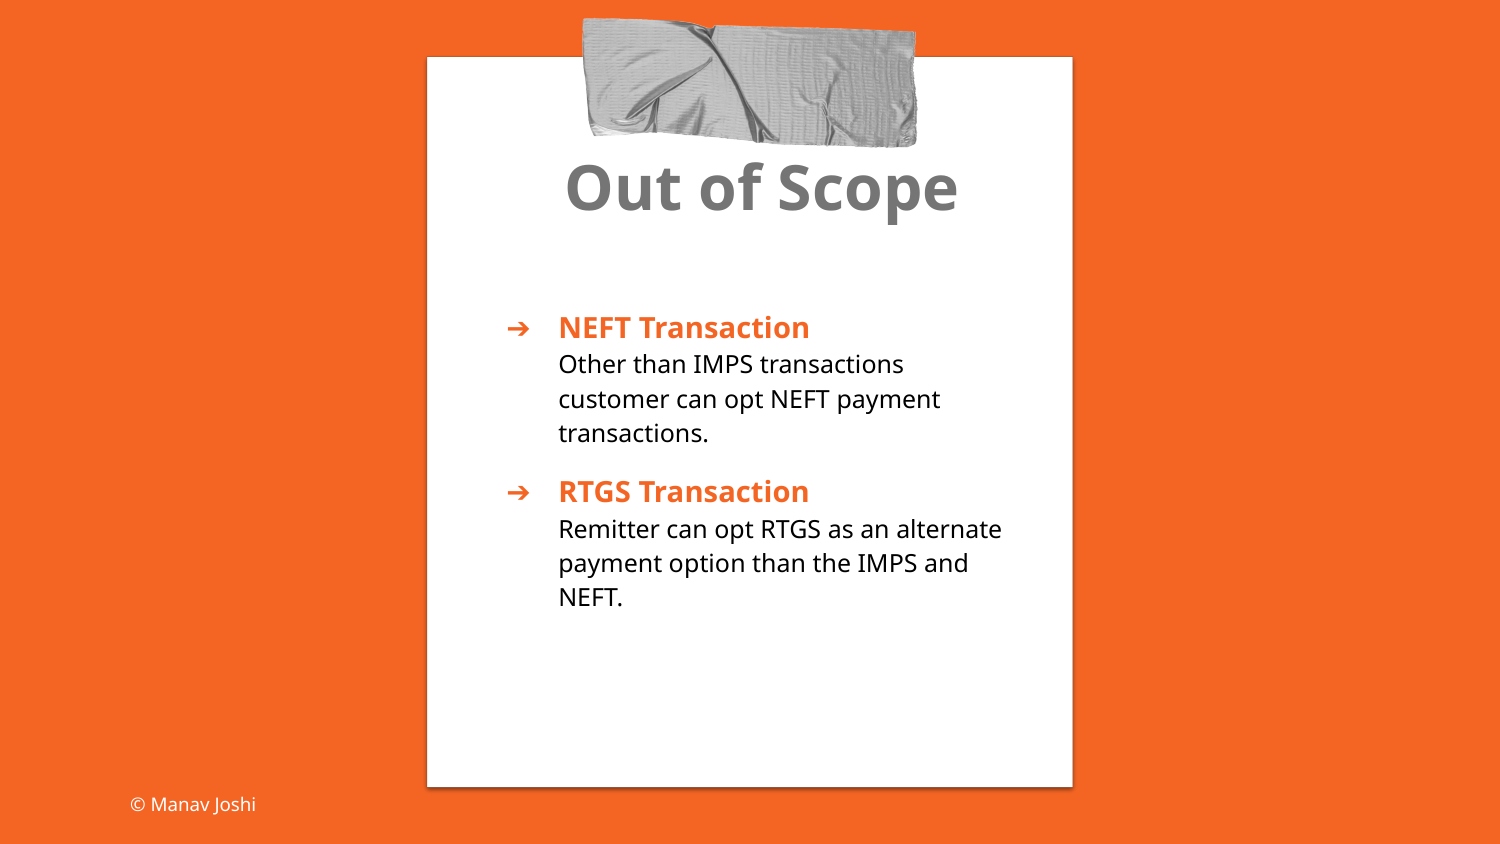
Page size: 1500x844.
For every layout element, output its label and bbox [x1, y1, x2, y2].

picture [400, 16, 1100, 818]
